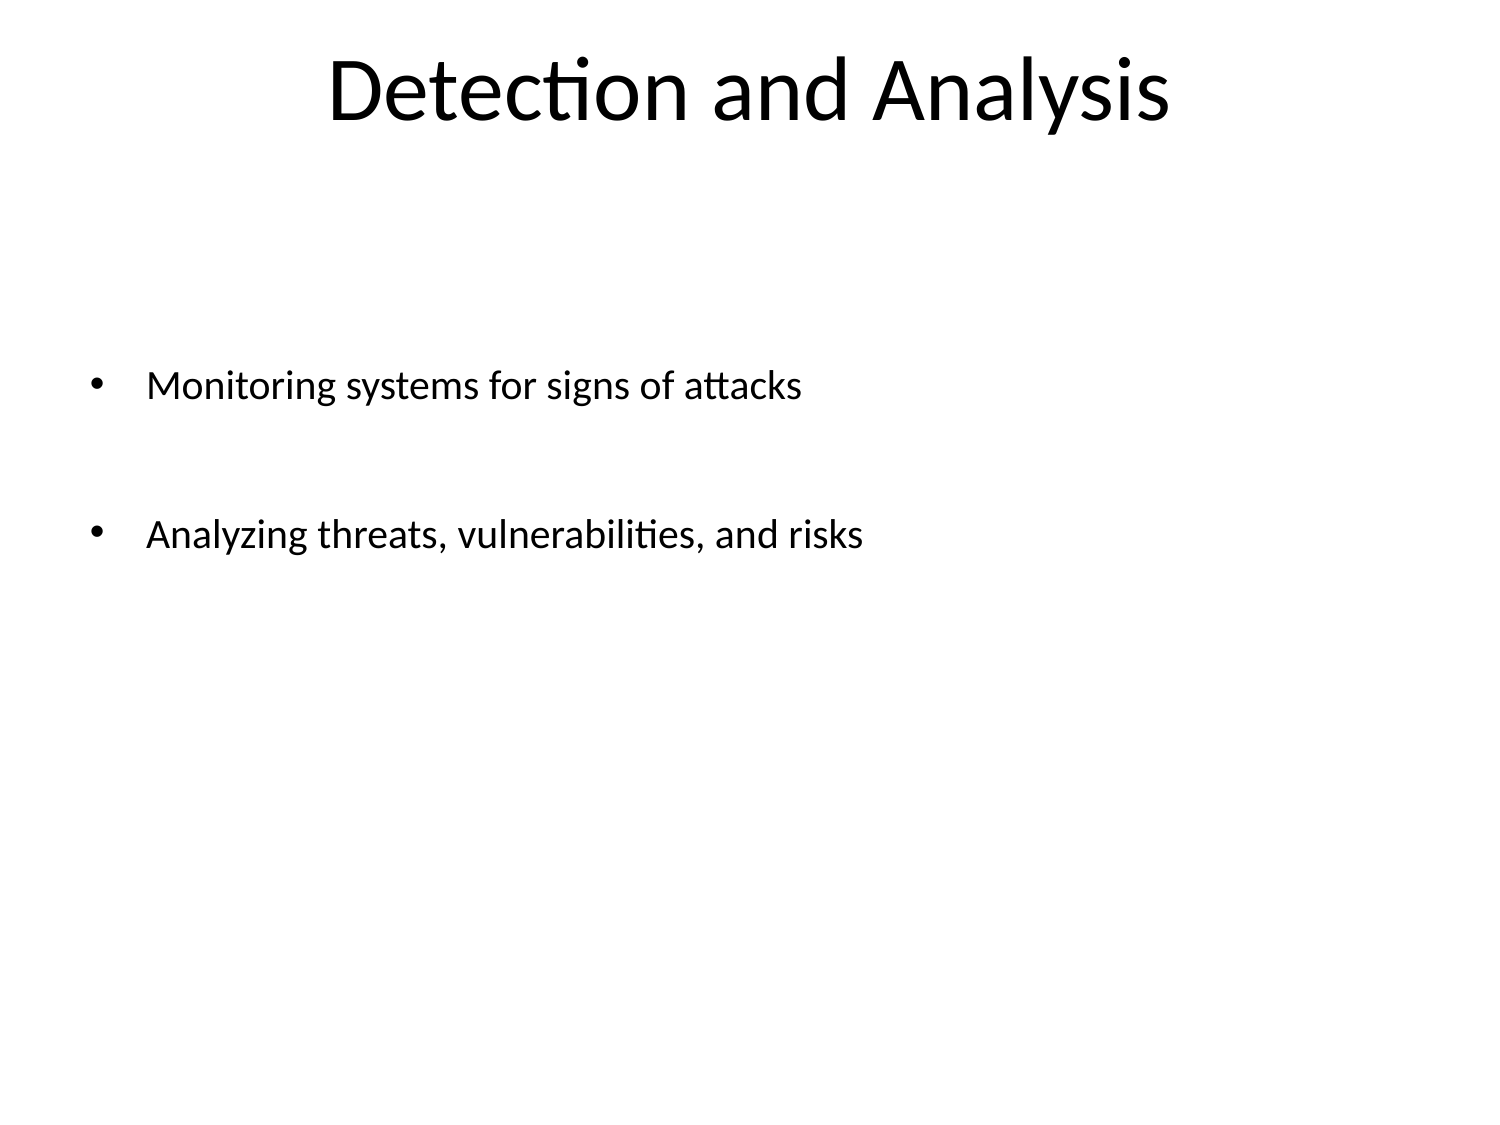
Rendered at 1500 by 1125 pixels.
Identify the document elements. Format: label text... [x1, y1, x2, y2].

title Detection and Analysis [75, 45, 1425, 233]
list Monitoring systems for signs of attacks Analyzing threats, vulnerabilities, and risks [75, 262, 1425, 1005]
